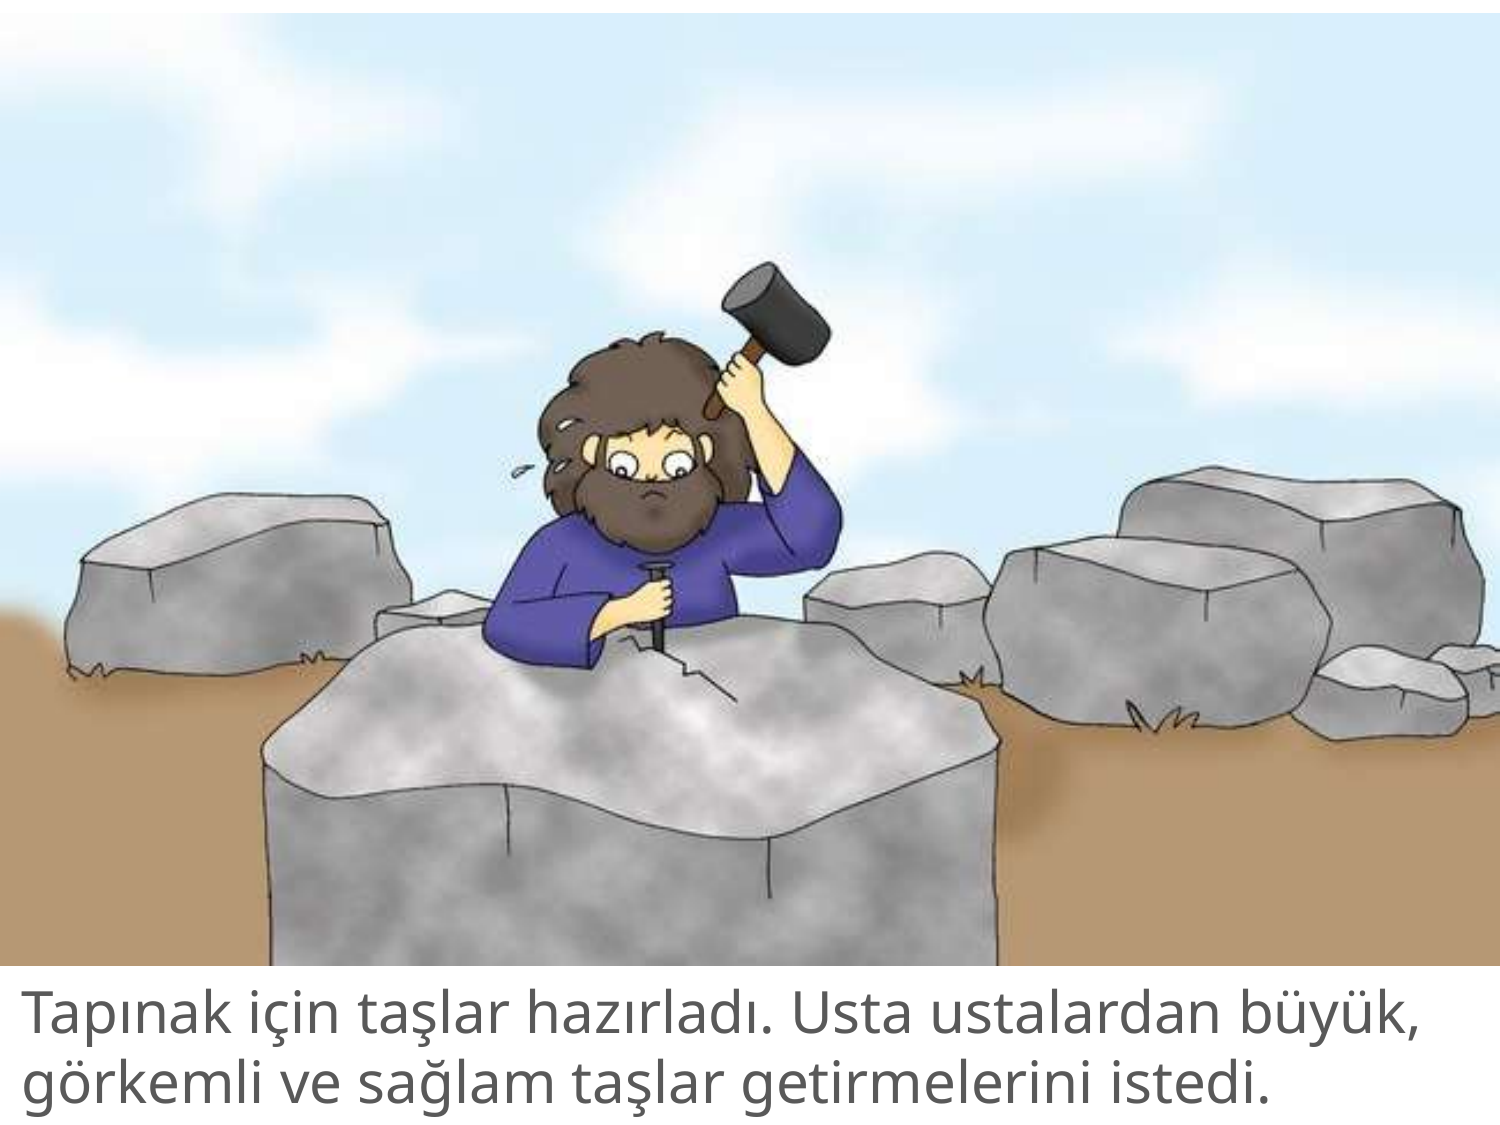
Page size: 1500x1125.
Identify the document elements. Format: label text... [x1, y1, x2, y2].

picture [0, 13, 1500, 967]
text_box Tapınak için taşlar hazırladı. Usta ustalardan büyük, görkemli ve sağlam taşlar getirmelerini istedi. [7, 975, 1493, 1123]
